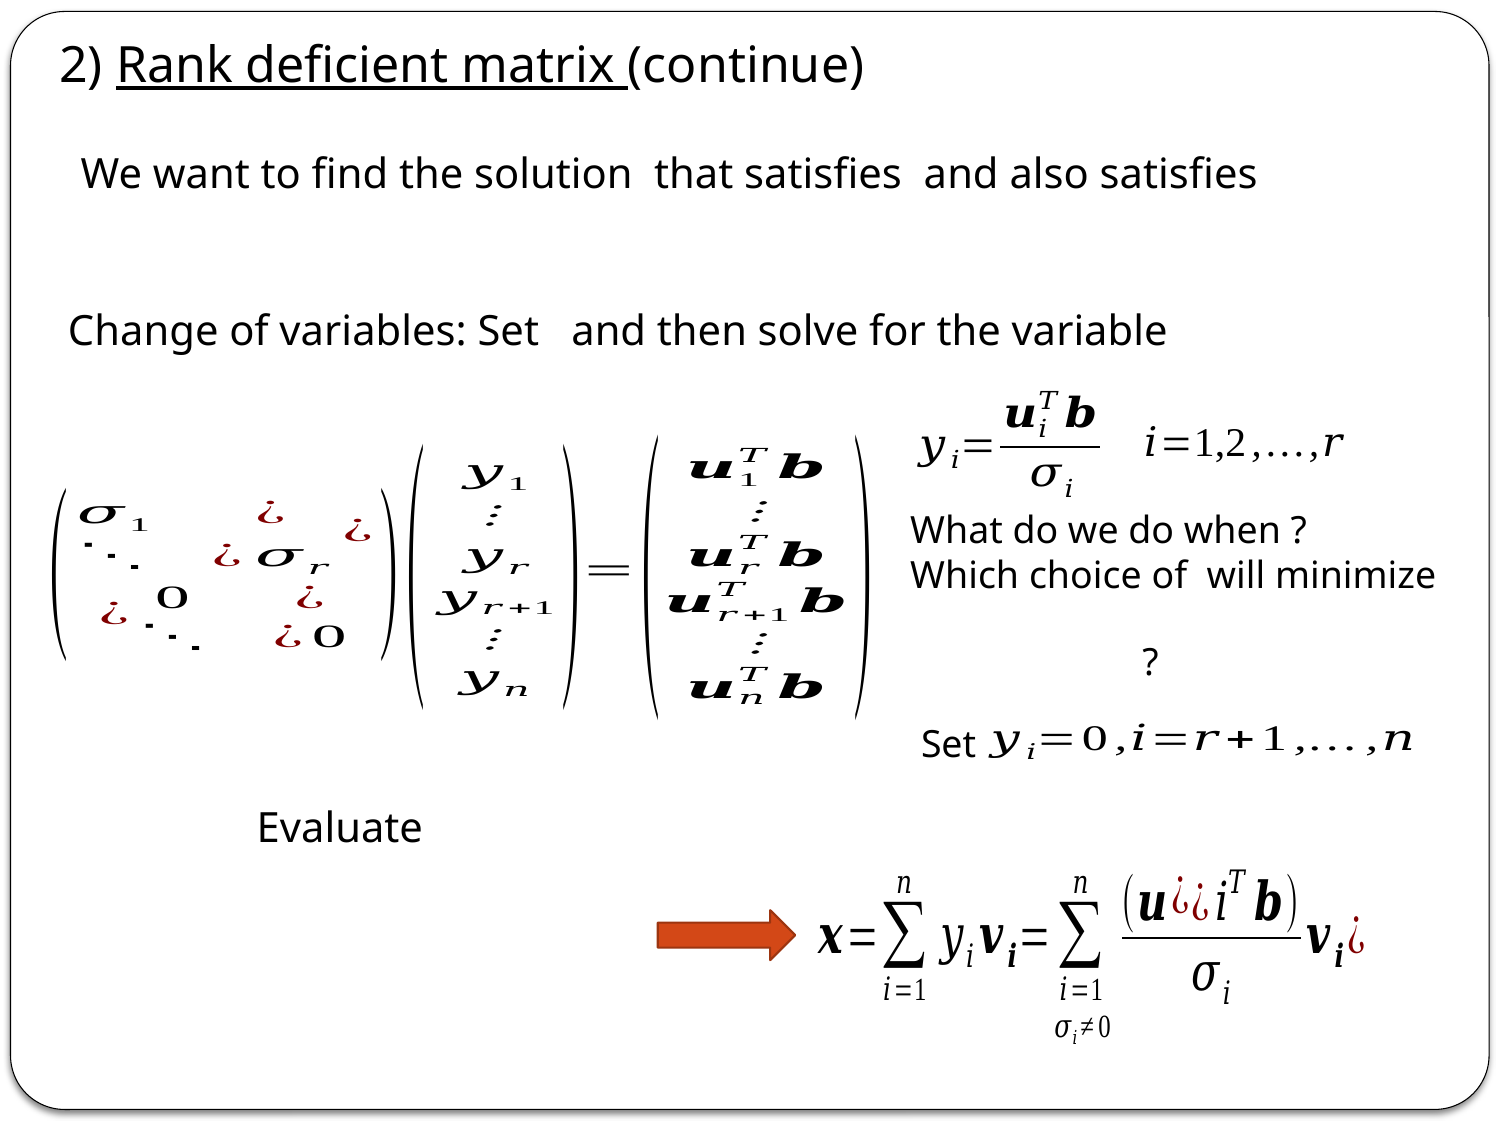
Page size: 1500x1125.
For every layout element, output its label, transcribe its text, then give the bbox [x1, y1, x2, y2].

text_box [656, 909, 796, 962]
text_box 2) Rank deficient matrix (continue) [44, 24, 1500, 100]
text_box Set [906, 712, 992, 773]
